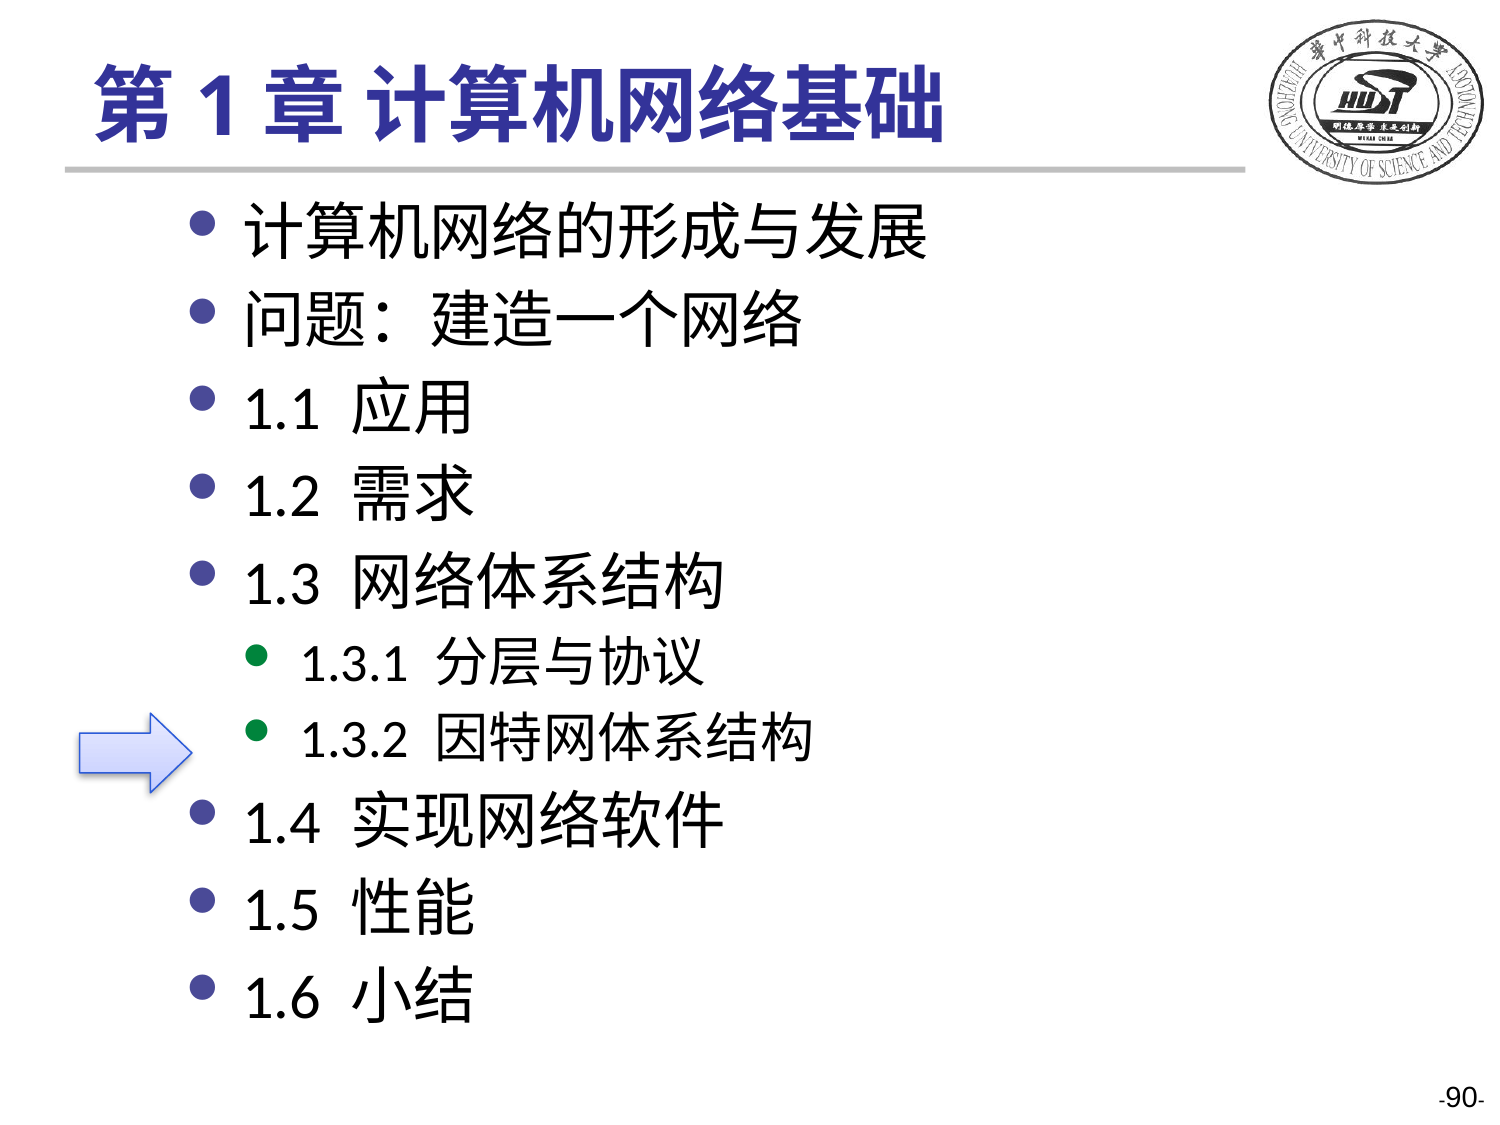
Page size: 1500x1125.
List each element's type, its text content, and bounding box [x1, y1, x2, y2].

text_box [78, 712, 193, 794]
title 第1章 计算机网络基础 [76, 42, 1315, 160]
picture [1257, 18, 1489, 185]
slide_number -90- [1149, 1070, 1500, 1125]
list 计算机网络的形成与发展 问题：建造一个网络 1.1 应用 1.2 需求 1.3 网络体系结构 1.3.1 分层与协议 1.3.2 因特网体系结构 1.4 实现网络软件 1.5 性能 1.6 小结 [171, 184, 1425, 1059]
